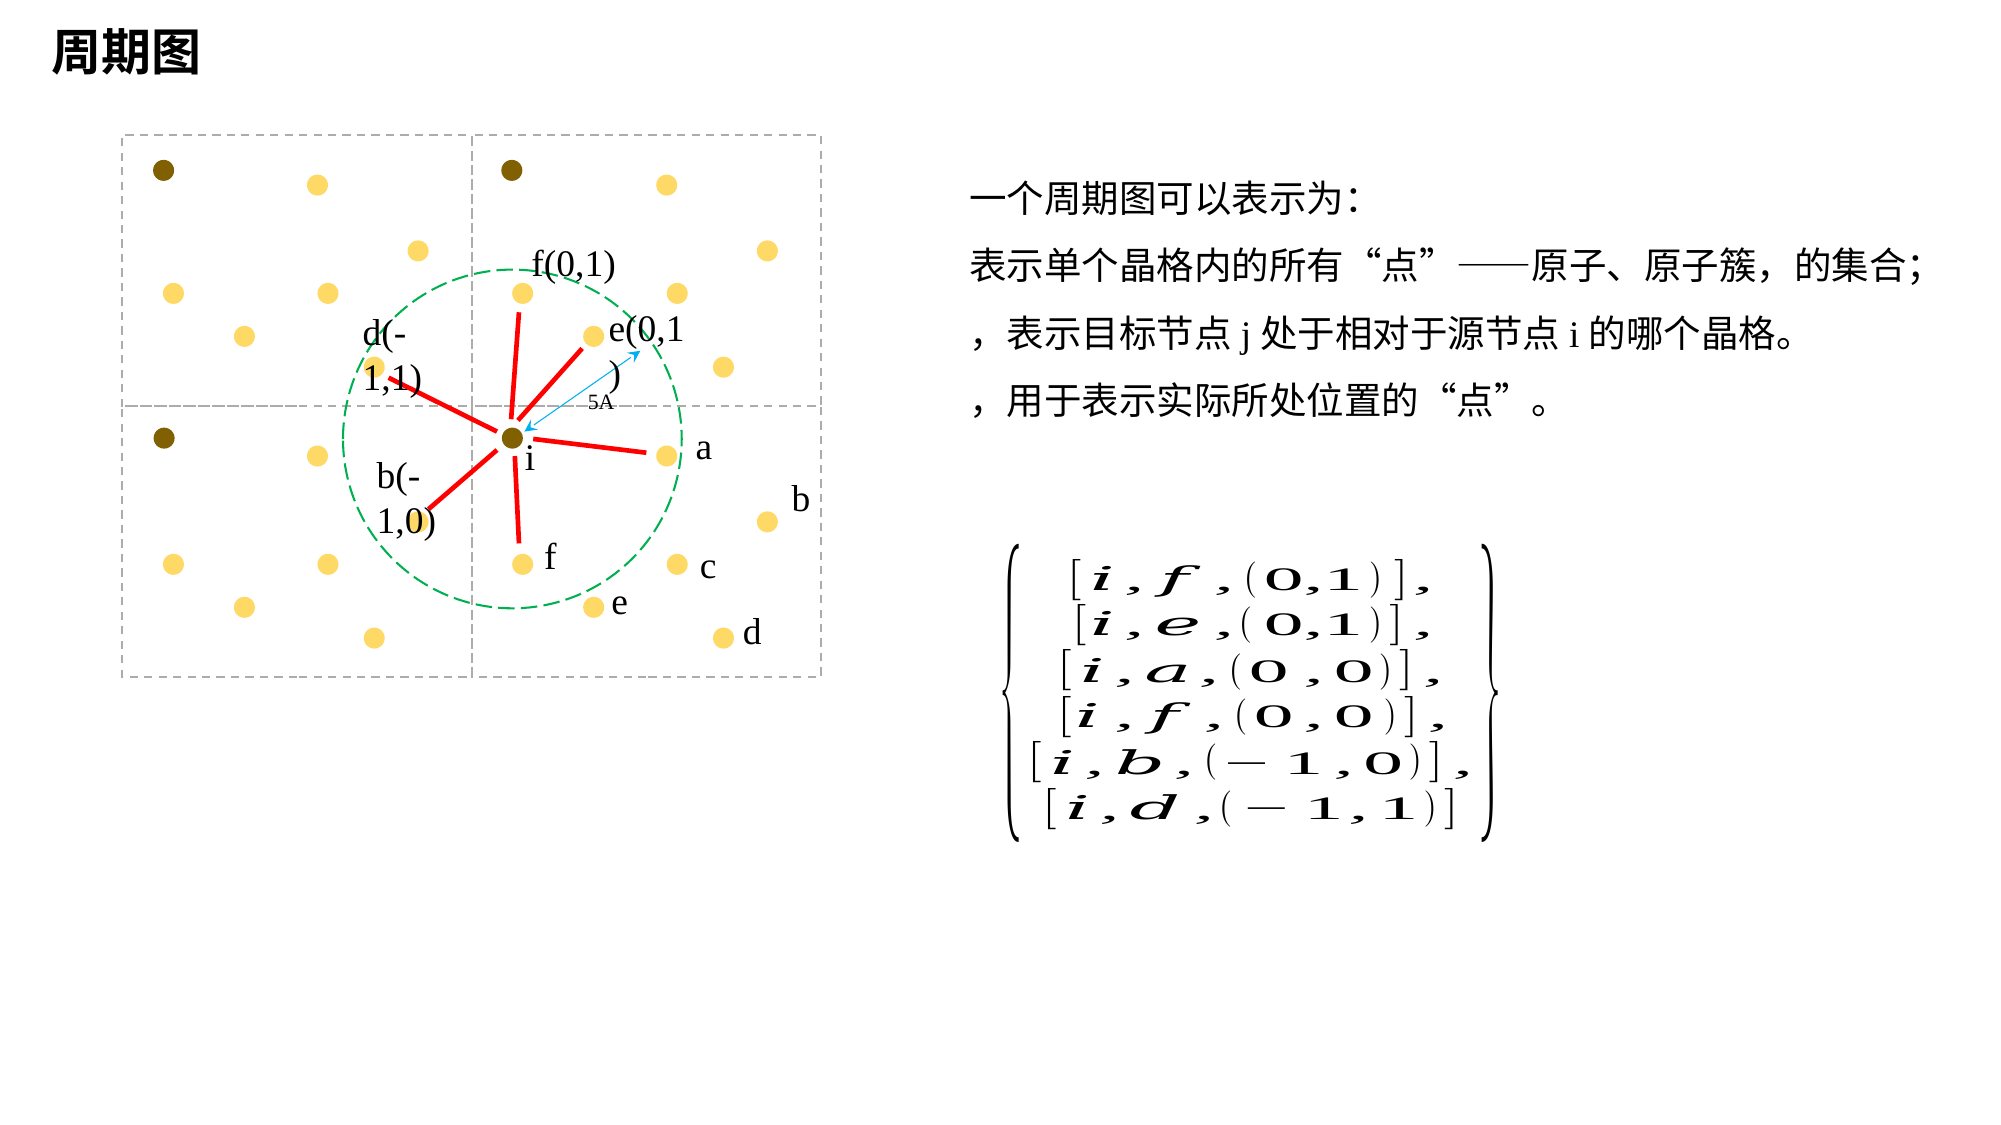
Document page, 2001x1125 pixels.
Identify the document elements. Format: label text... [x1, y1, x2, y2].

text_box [122, 134, 822, 677]
text_box 周期图 [36, 13, 1383, 89]
